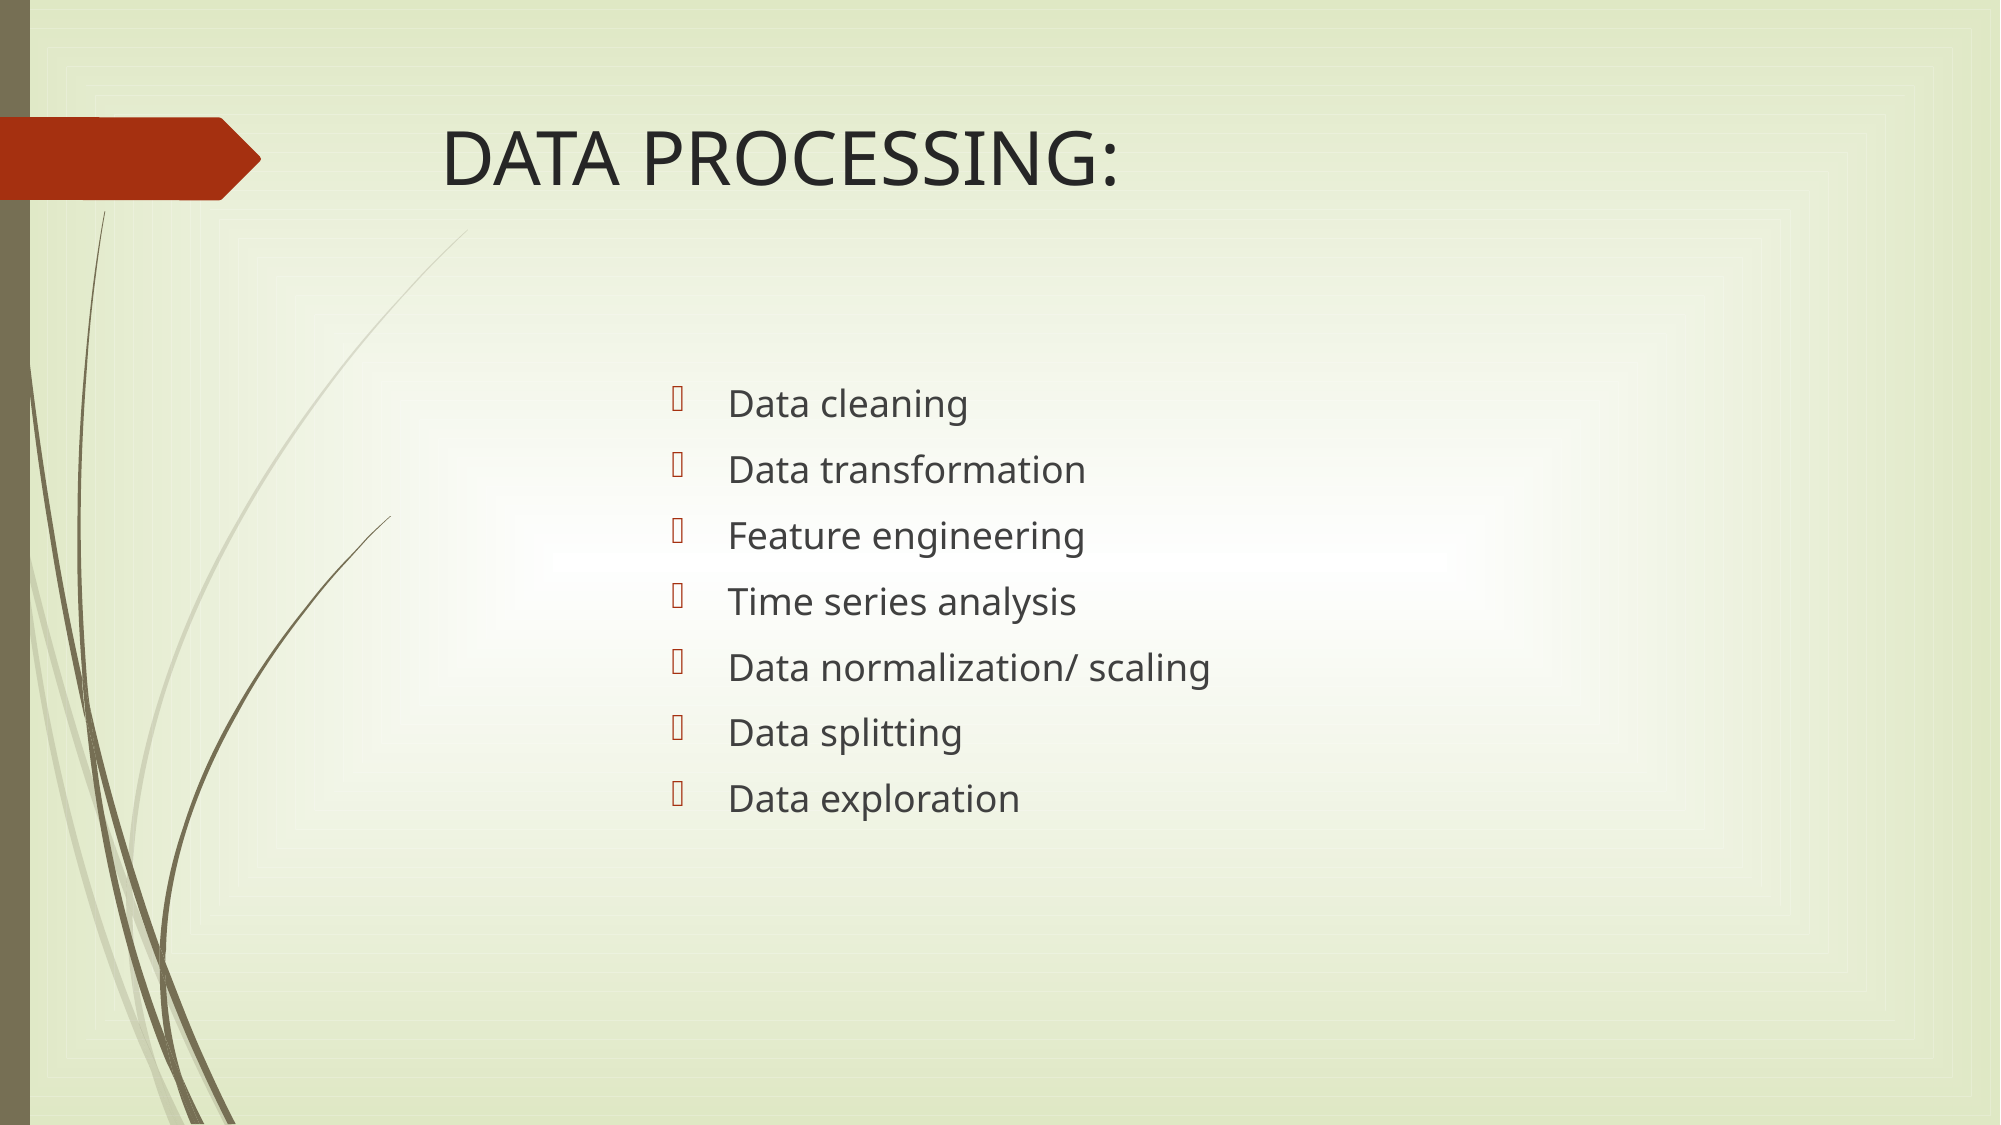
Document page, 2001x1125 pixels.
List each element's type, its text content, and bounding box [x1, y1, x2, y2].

title DATA PROCESSING: [424, 101, 1888, 313]
list Data cleaning Data transformation Feature engineering Time series analysis Data normalization/ scaling Data splitting Data exploration [655, 372, 2000, 1125]
